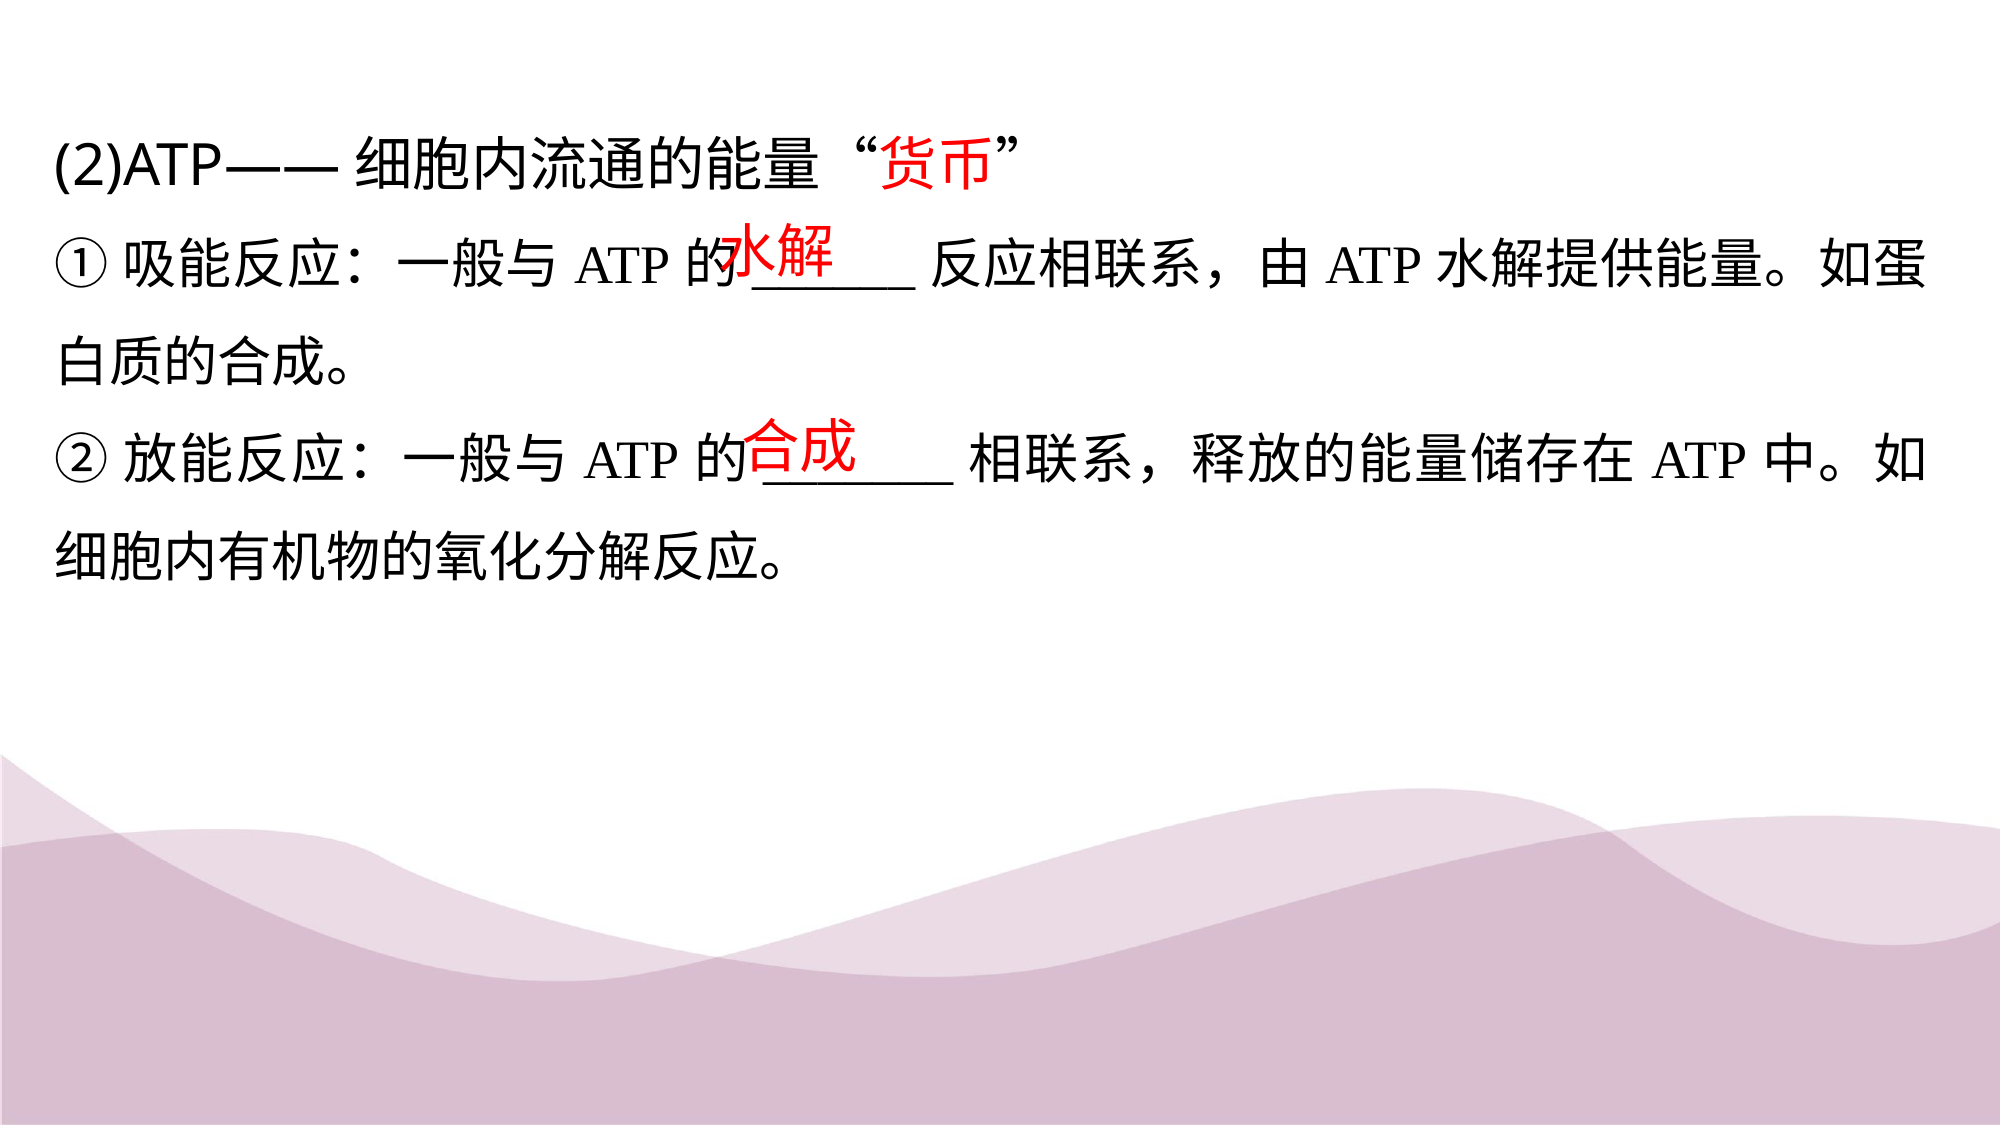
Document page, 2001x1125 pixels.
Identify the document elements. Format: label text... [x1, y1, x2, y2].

text_box 合成 [726, 401, 873, 487]
picture [0, 0, 2000, 1125]
text_box 水解 [703, 207, 850, 292]
text_box (2)ATP——细胞内流通的能量“货币” ①吸能反应：一般与ATP的______反应相联系，由ATP水解提供能量。如蛋白质的合成。 ②放能反应：一般与ATP的_______相联系，释放的能量储存在ATP中。如细胞内有机物的氧化分解反应。 [40, 84, 1943, 595]
